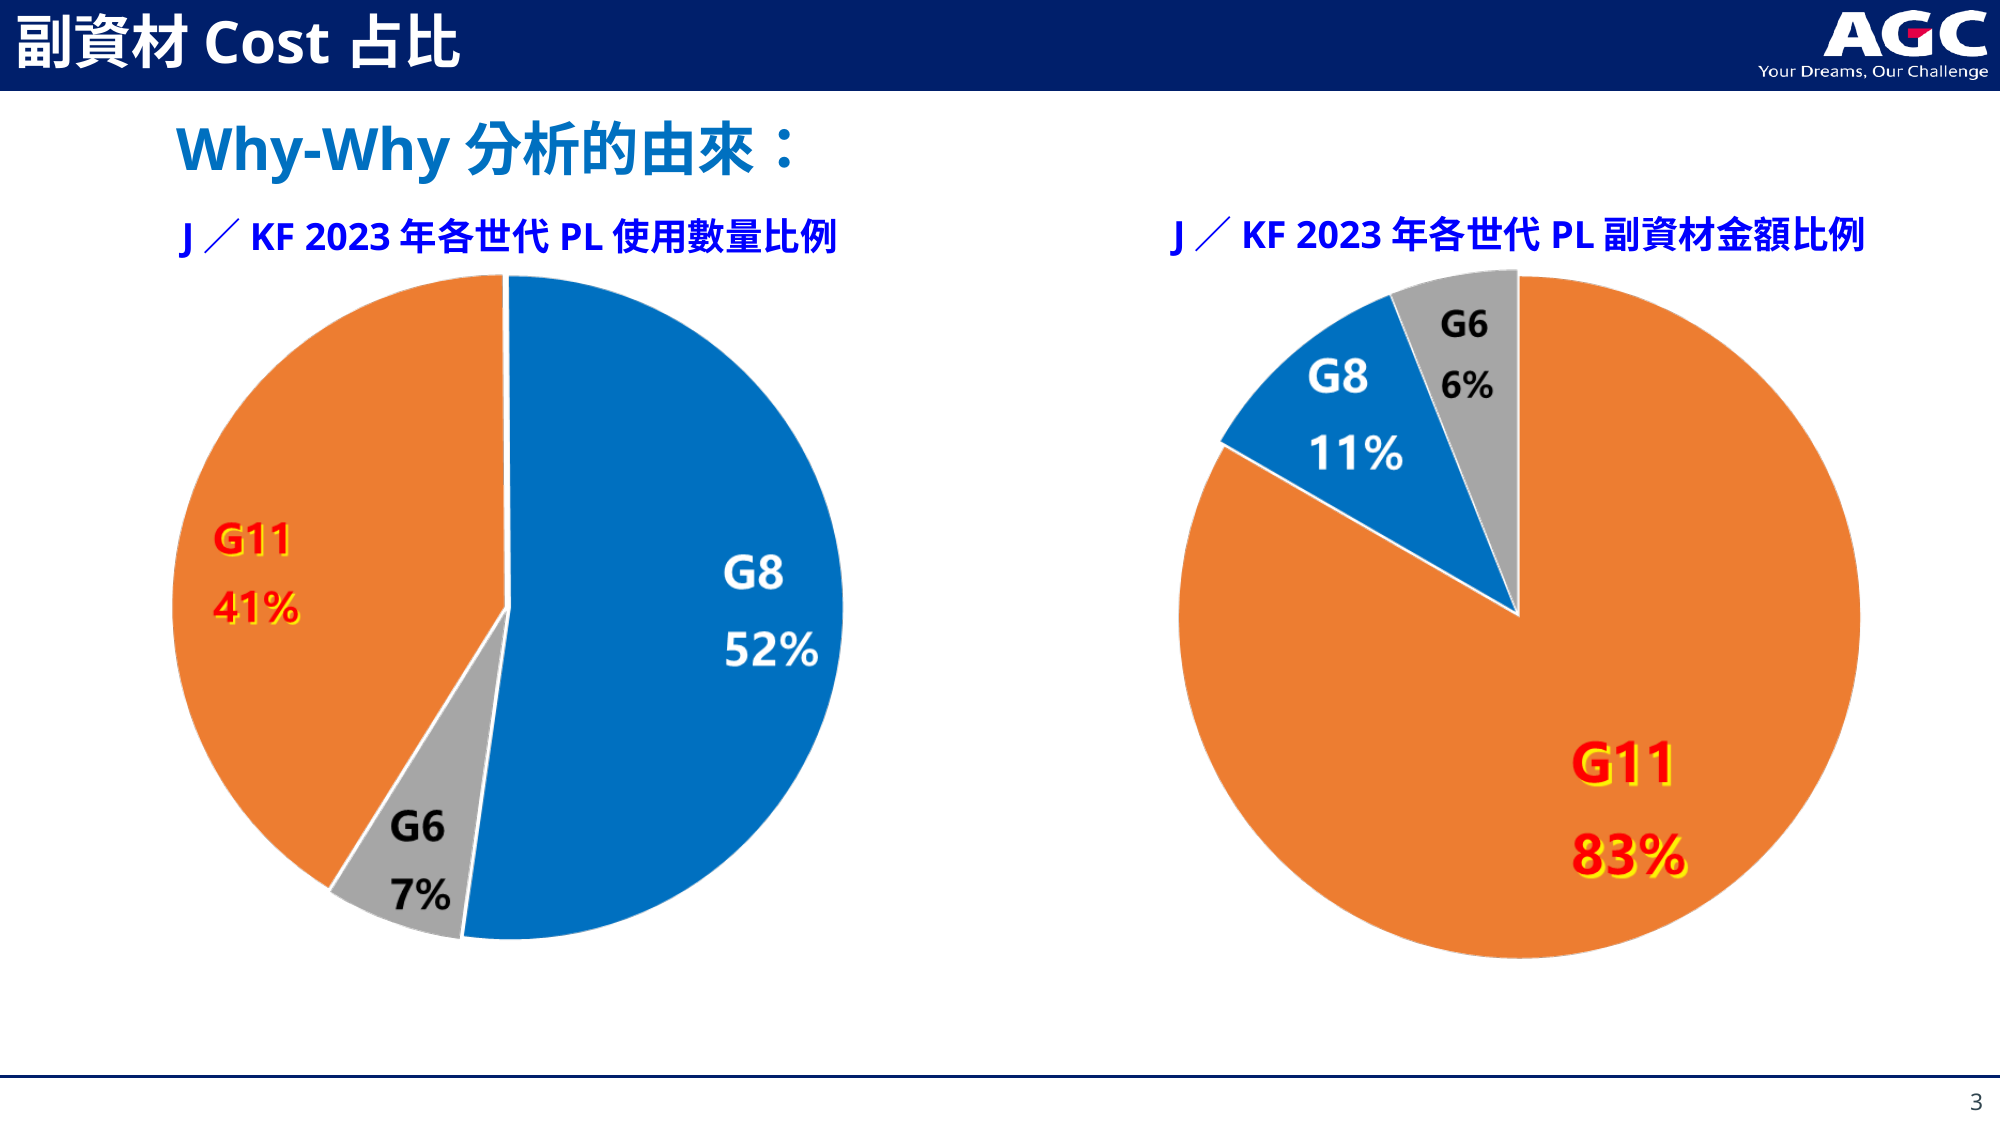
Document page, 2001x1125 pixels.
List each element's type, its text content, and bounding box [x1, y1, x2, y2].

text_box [1165, 204, 1875, 963]
picture [1758, 10, 1988, 80]
text_box Why-Why分析的由來： [176, 112, 814, 183]
title 副資材Cost占比 [0, 5, 1321, 84]
slide_number 3 [1870, 1072, 1999, 1125]
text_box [155, 205, 865, 954]
